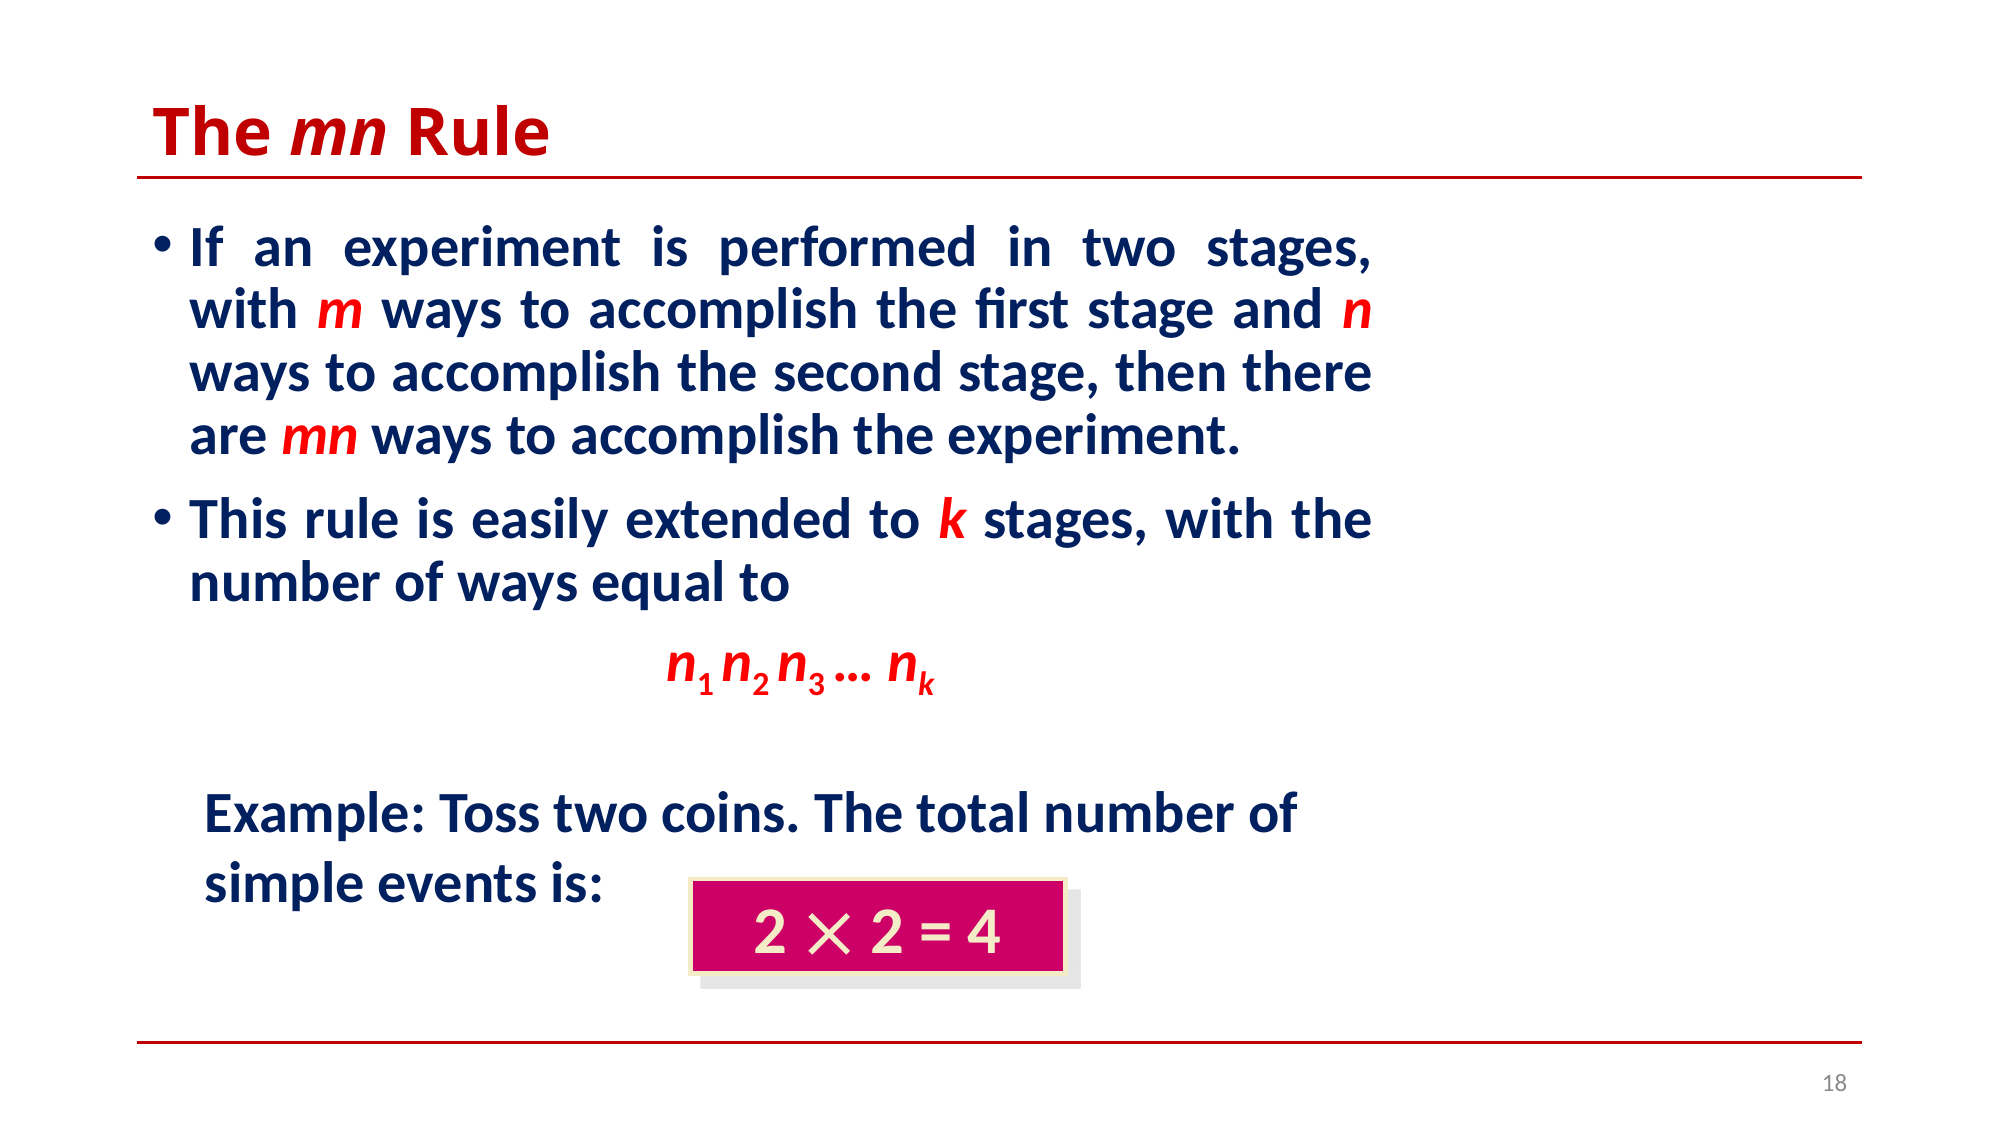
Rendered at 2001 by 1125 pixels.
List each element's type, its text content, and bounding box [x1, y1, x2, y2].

text_box 2  2 = 4 [690, 878, 1066, 974]
text_box Example: Toss two coins. The total number of simple events is: [190, 766, 1391, 922]
slide_number 18 [1412, 1051, 1863, 1111]
title The mn Rule [137, 90, 1863, 178]
list If an experiment is performed in two stages, with m ways to accomplish the first stage and n ways to accomplish the second stage, then there are mn ways to accomplish the experiment. This rule is easily extended to k stages, with the number of ways equal to n1 n2 n3 … nk [137, 208, 1388, 1014]
